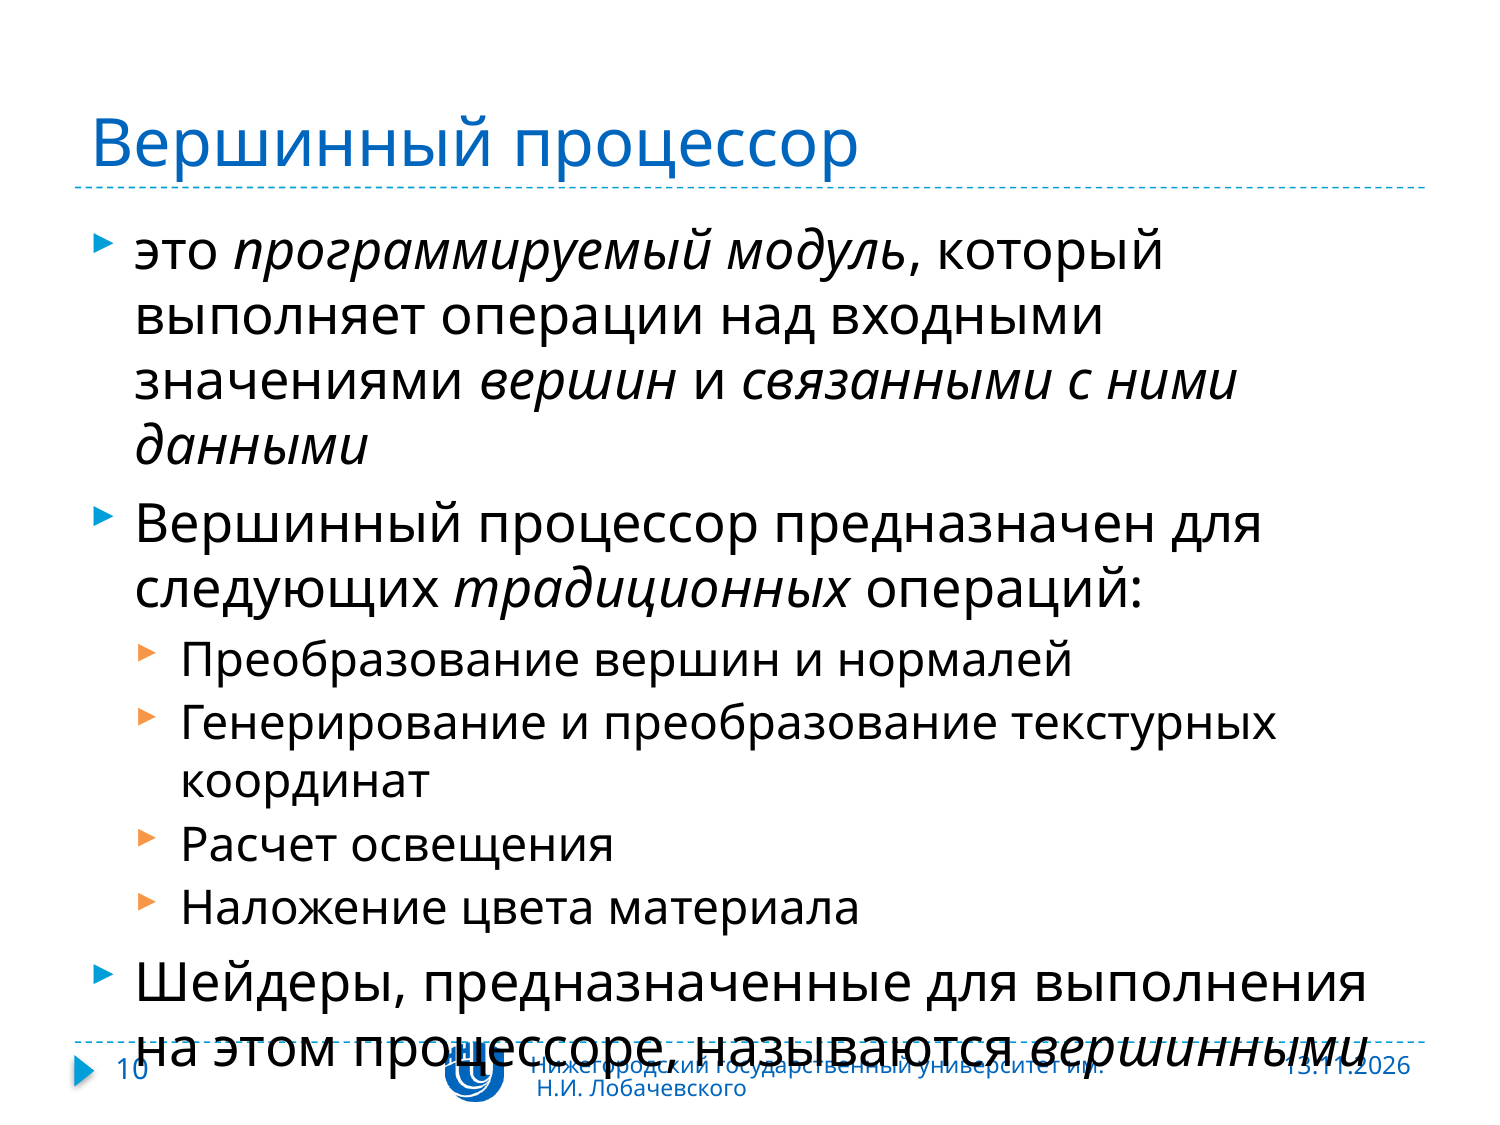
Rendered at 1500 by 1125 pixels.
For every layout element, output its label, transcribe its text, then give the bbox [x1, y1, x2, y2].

footer Нижегородский государственный университет им. Н.И. Лобачевского [515, 1042, 1125, 1103]
slide_number 10 [100, 1042, 426, 1103]
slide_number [1265, 1042, 1426, 1103]
picture [440, 1041, 504, 1102]
list это программируемый модуль, который выполняет операции над входными значениями вершин и связанными с ними данными Вершинный процессор предназначен для следующих традиционных операций: Преобразование вершин и нормалей Генерирование и преобразование текстурных координат Расчет освещения Наложение цвета материала Шейдеры, предназначенные для выполнения на этом процессоре, называются вершинными [74, 207, 1426, 1012]
title Вершинный процессор [74, 24, 1426, 188]
